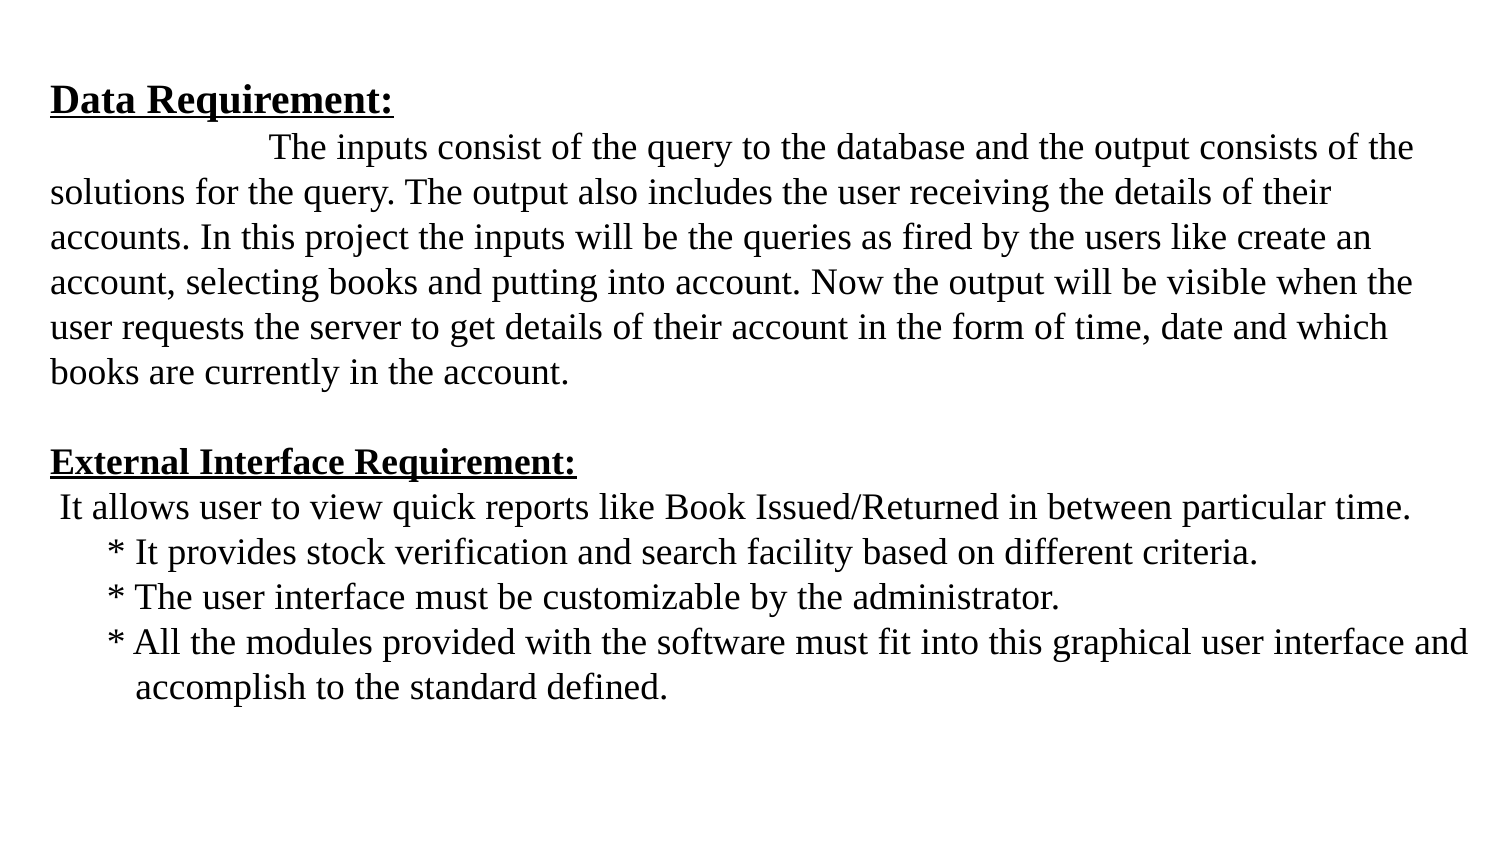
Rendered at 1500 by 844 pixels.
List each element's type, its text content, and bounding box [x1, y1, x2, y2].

title Data Requirement: The inputs consist of the query to the database and the output consists of the solutions for the query. The output also includes the user receiving the details of their accounts. In this project the inputs will be the queries as fired by the users like create an account, selecting books and putting into account. Now the output will be visible when the user requests the server to get details of their account in the form of time, date and which books are currently in the account. External Interface Requirement: It allows user to view quick reports like Book Issued/Returned in between particular time. * It provides stock verification and search facility based on different criteria. * The user interface must be customizable by the administrator. * All the modules provided with the software must fit into this graphical user interface and accomplish to the standard defined. [50, 71, 1475, 714]
